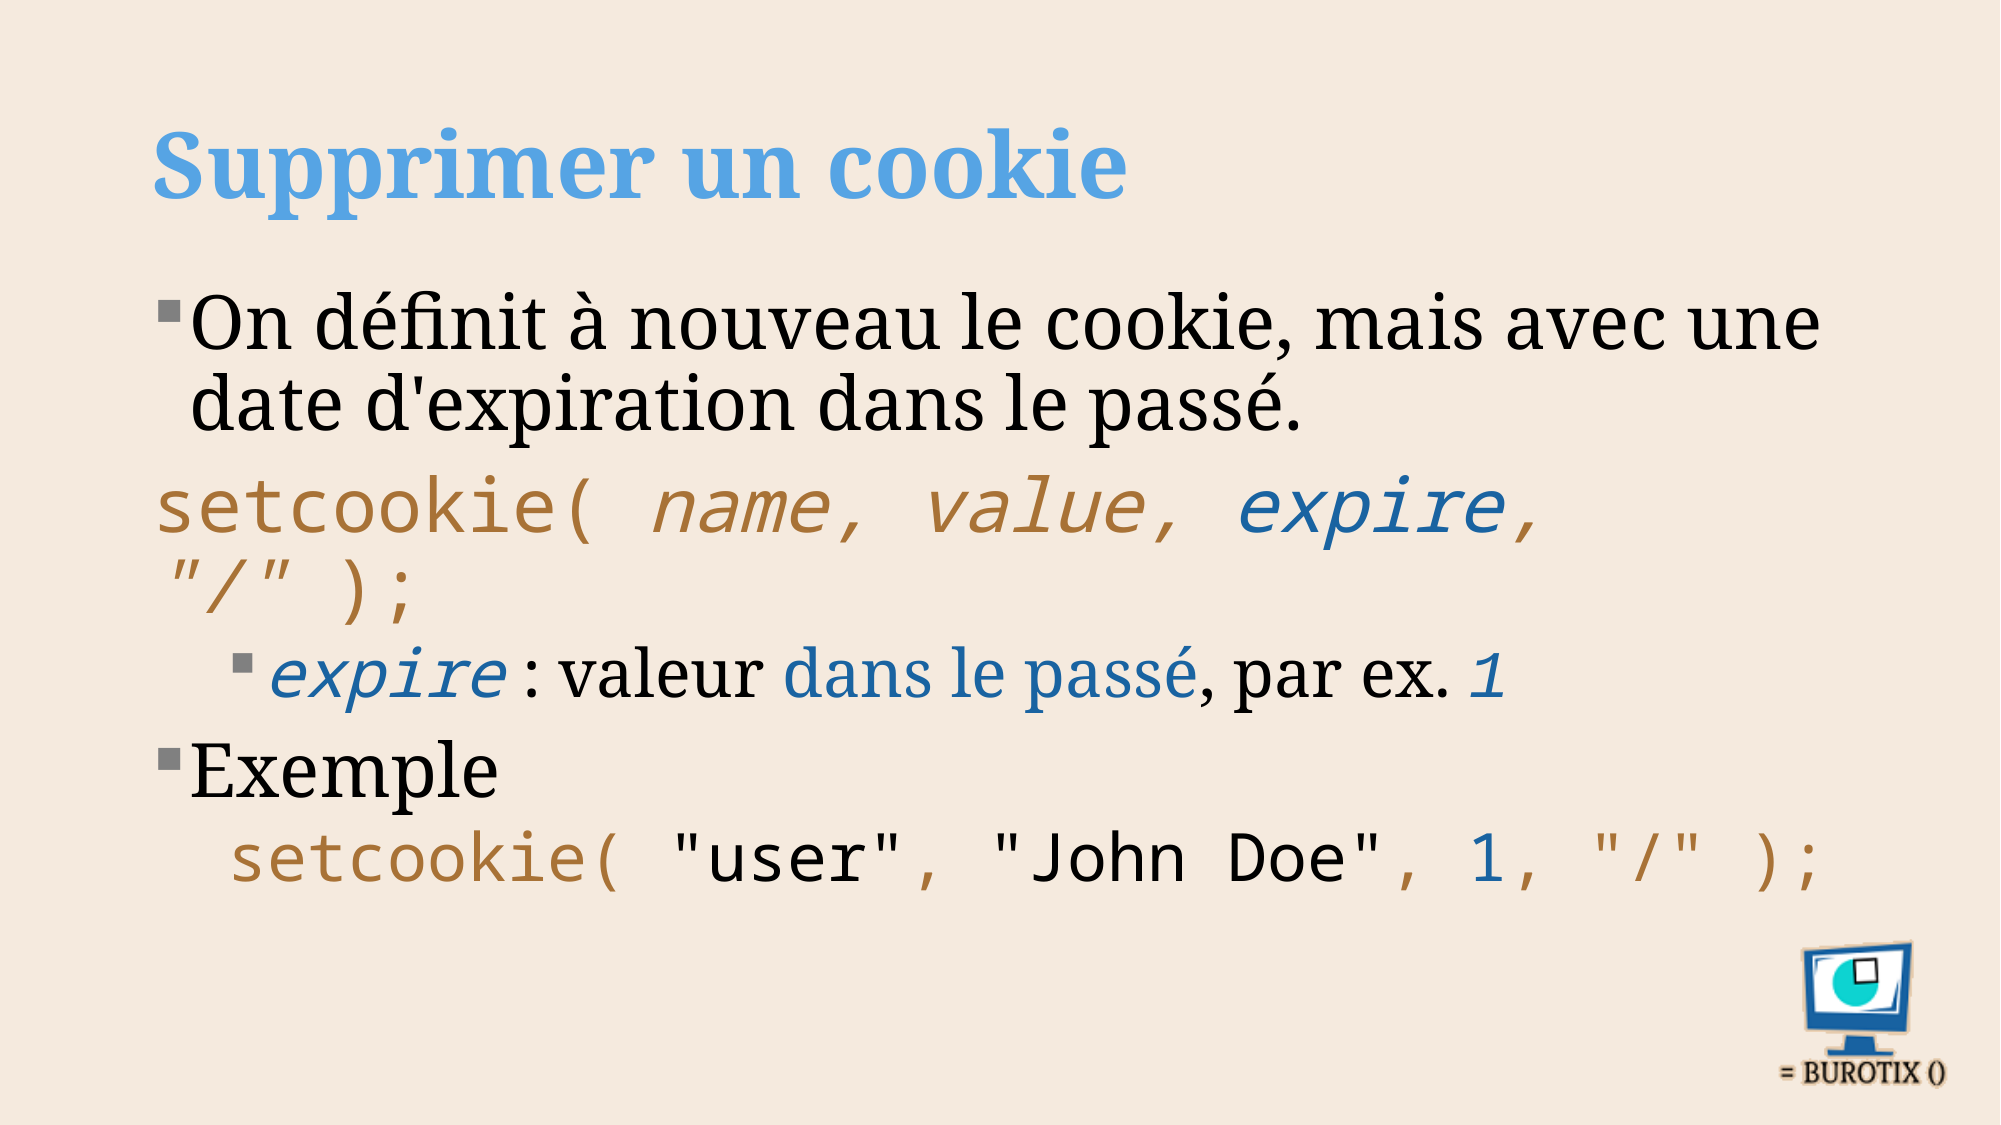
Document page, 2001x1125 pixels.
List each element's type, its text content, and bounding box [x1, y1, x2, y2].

title Supprimer un cookie [137, 59, 1863, 277]
list On définit à nouveau le cookie, mais avec une date d'expiration dans le passé. setcookie( name, value, expire, "/" ); expire : valeur dans le passé, par ex. 1 Exemple setcookie( "user", "John Doe", 1, "/" ); [137, 277, 1863, 1014]
picture [1776, 938, 1949, 1089]
